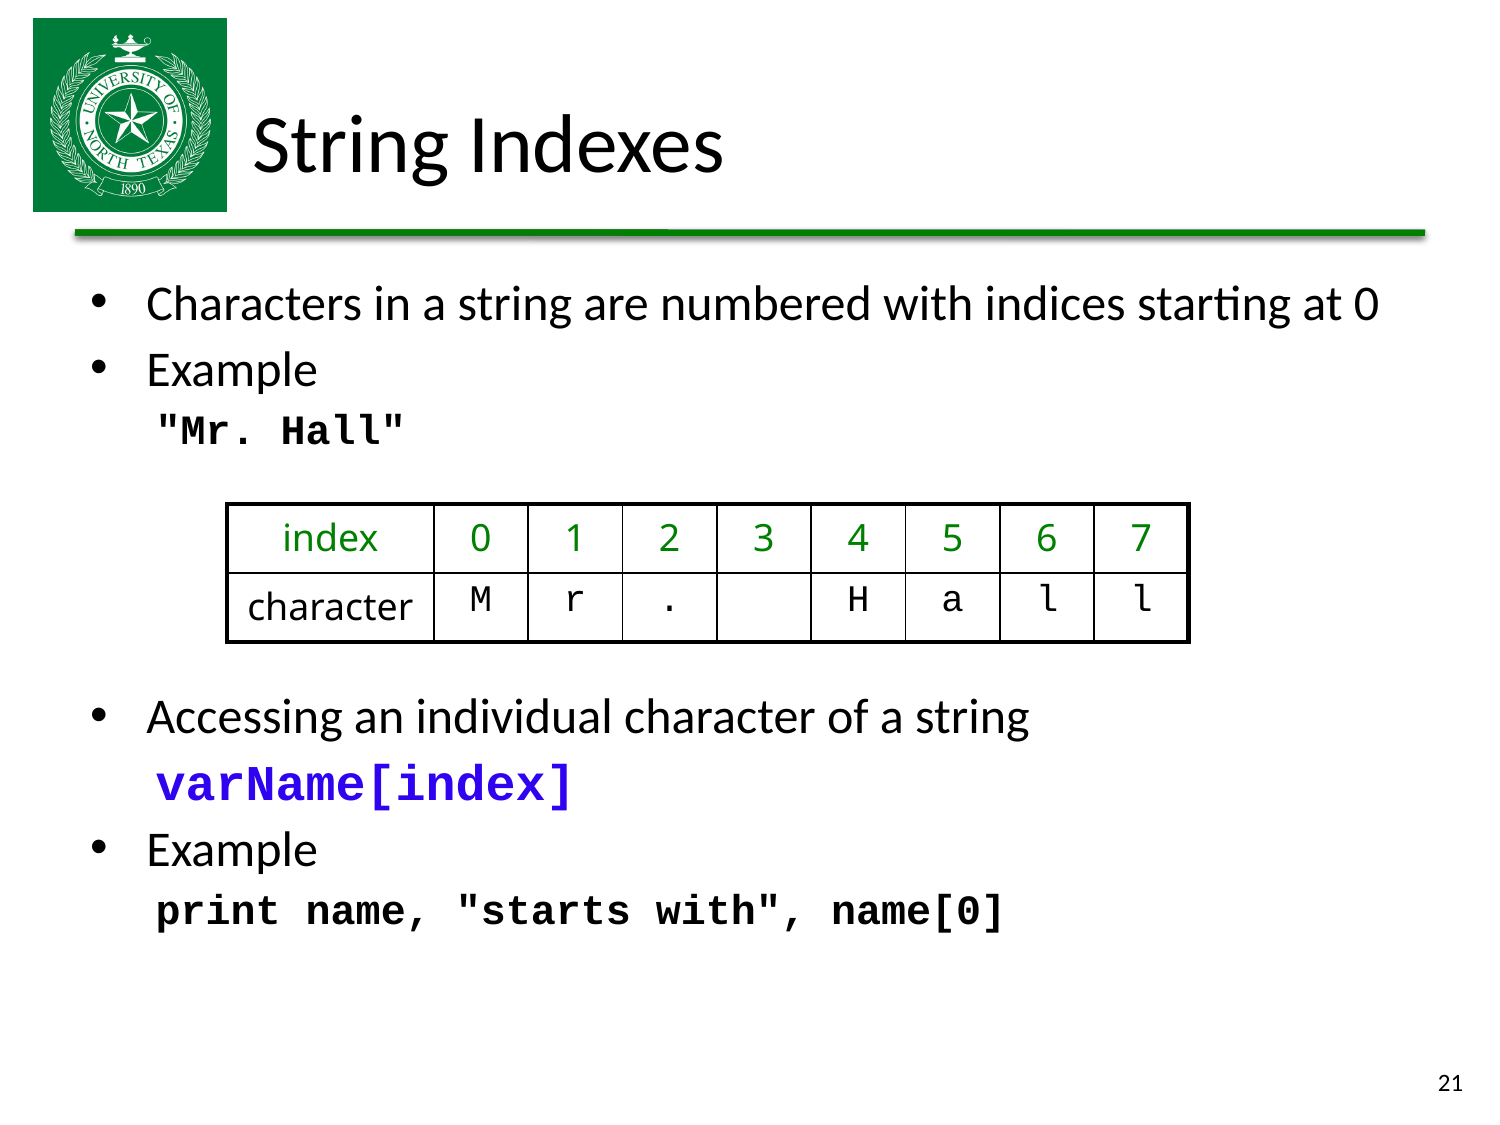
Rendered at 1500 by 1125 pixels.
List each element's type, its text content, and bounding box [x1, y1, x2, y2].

table_cell . [623, 574, 716, 640]
list Characters in a string are numbered with indices starting at 0 Example "Mr. Hall" Accessing an individual character of a string varName[index] Example print name, "starts with", name[0] [75, 262, 1425, 1052]
table_header index [229, 506, 433, 572]
table_cell a [906, 574, 999, 640]
table_cell character [229, 574, 433, 640]
slide_number 21 [1418, 1051, 1479, 1112]
table_header 2 [623, 506, 716, 572]
table_header 4 [812, 506, 905, 572]
table_cell l [1095, 574, 1186, 640]
picture [33, 17, 228, 212]
table_cell r [529, 574, 622, 640]
table_header 6 [1001, 506, 1093, 572]
table_header 0 [435, 506, 527, 572]
table_cell M [435, 574, 527, 640]
table_header 5 [906, 506, 999, 572]
table_header 7 [1095, 506, 1186, 572]
table_cell H [812, 574, 905, 640]
table_header 3 [718, 506, 810, 572]
table_cell l [1001, 574, 1093, 640]
title String Indexes [237, 45, 1479, 233]
table_cell [718, 574, 810, 640]
table_header 1 [529, 506, 622, 572]
